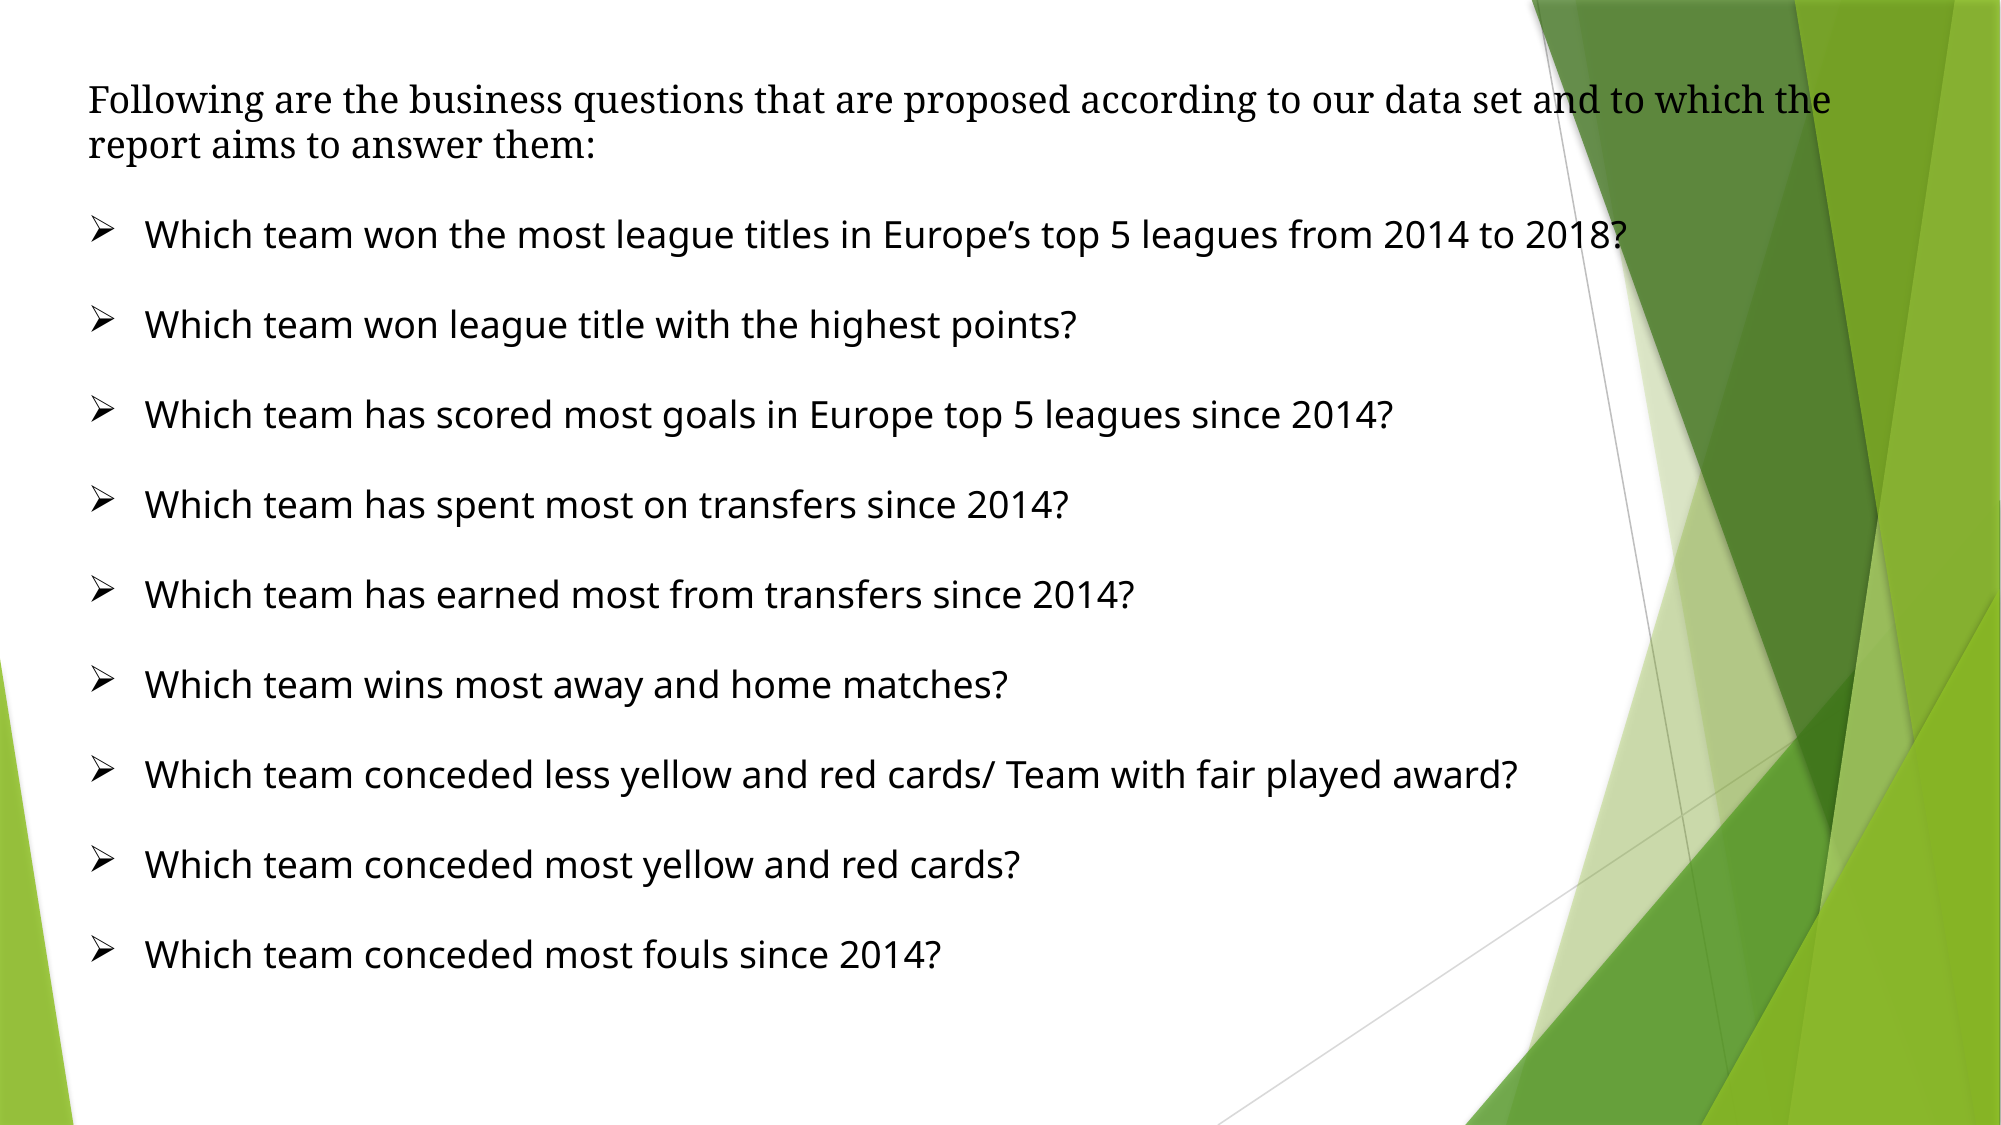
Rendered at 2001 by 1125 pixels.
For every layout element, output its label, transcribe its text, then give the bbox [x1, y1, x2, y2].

text_box Following are the business questions that are proposed according to our data set and to which the report aims to answer them: Which team won the most league titles in Europe’s top 5 leagues from 2014 to 2018? Which team won league title with the highest points? Which team has scored most goals in Europe top 5 leagues since 2014? Which team has spent most on transfers since 2014? Which team has earned most from transfers since 2014? Which team wins most away and home matches? Which team conceded less yellow and red cards/ Team with fair played award? Which team conceded most yellow and red cards? Which team conceded most fouls since 2014? [73, 69, 1927, 1074]
